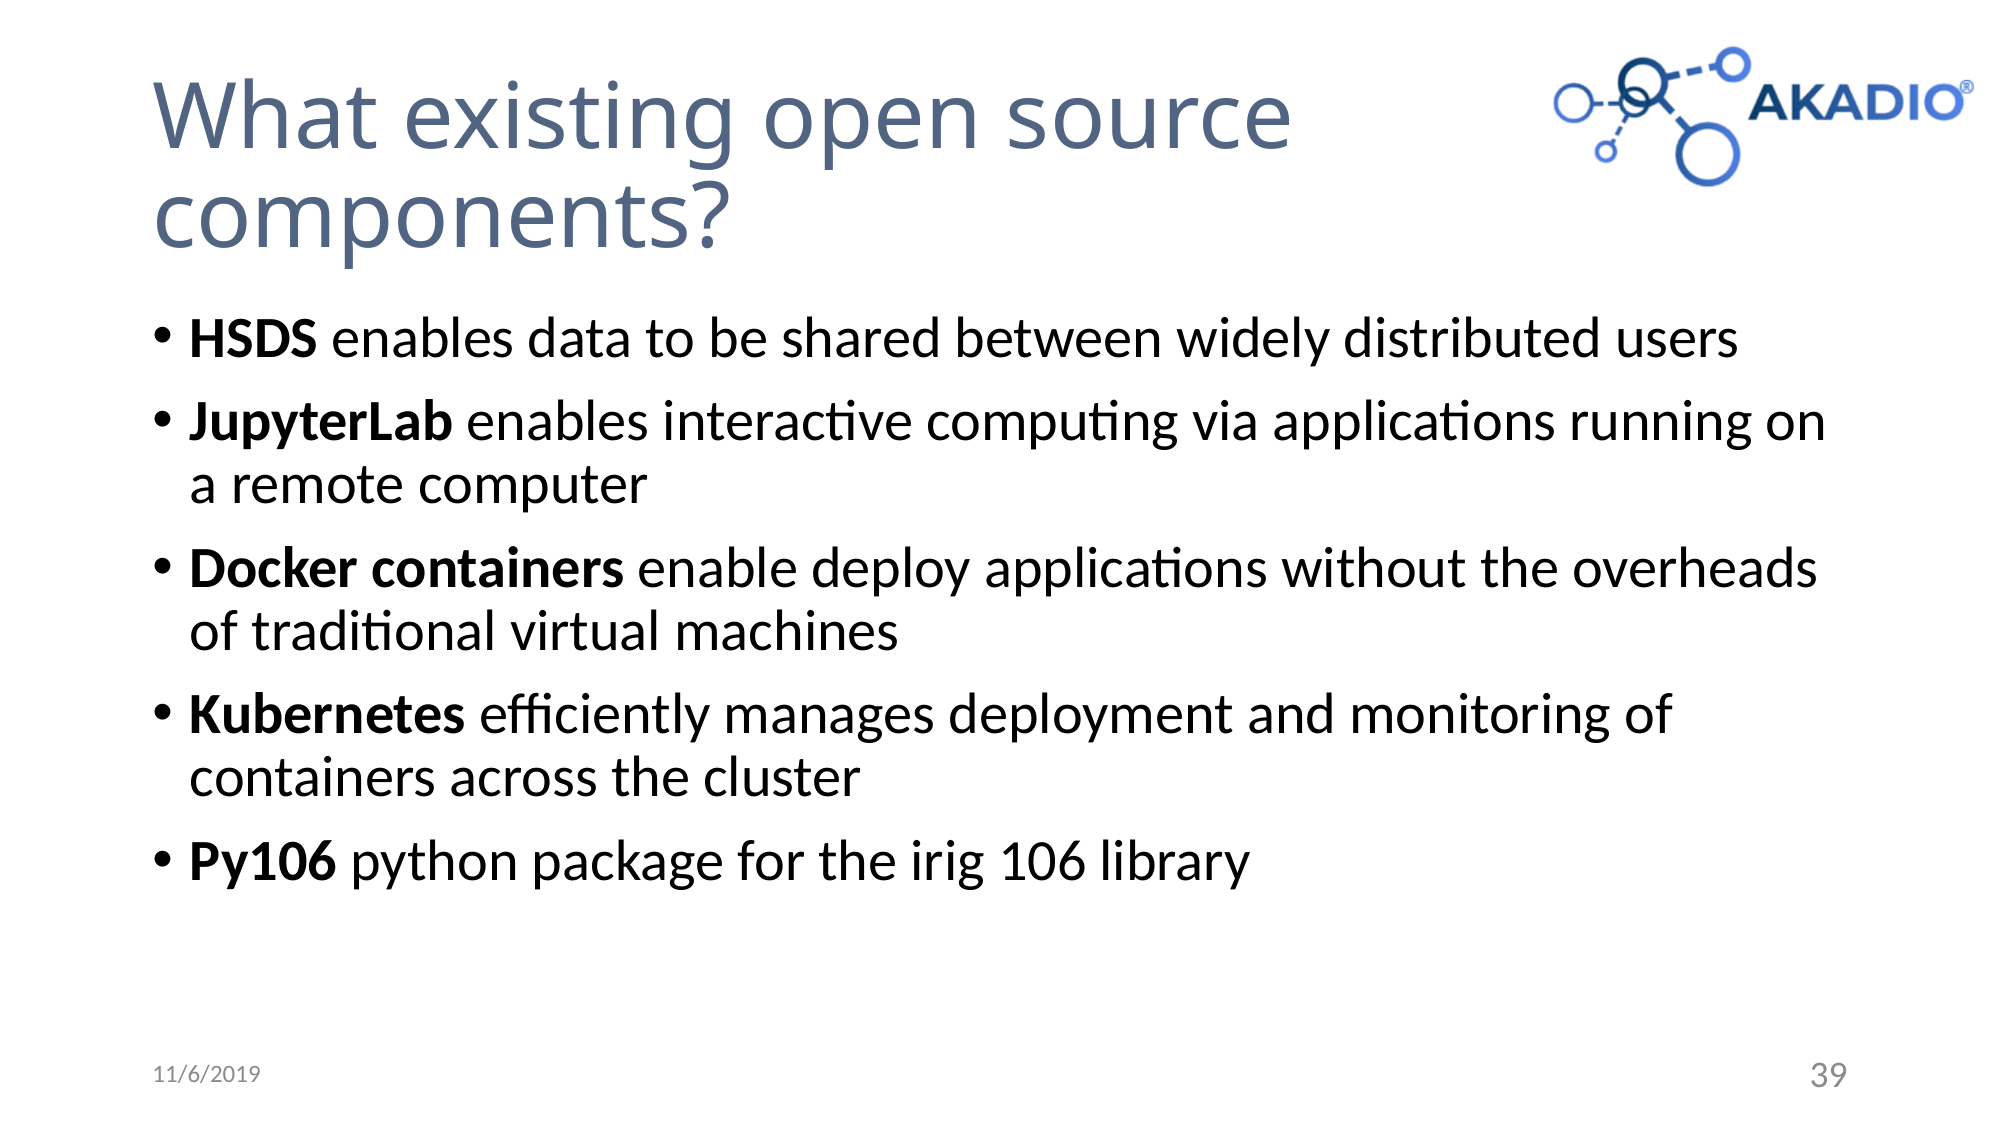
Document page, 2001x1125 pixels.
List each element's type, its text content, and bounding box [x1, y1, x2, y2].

slide_number 39 [1412, 1042, 1863, 1103]
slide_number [137, 1042, 588, 1103]
picture [1541, 22, 1984, 199]
title What existing open source components? [137, 59, 1542, 278]
list HSDS enables data to be shared between widely distributed users JupyterLab enables interactive computing via applications running on a remote computer Docker containers enable deploy applications without the overheads of traditional virtual machines Kubernetes efficiently manages deployment and monitoring of containers across the cluster Py106 python package for the irig 106 library [137, 299, 1863, 1014]
